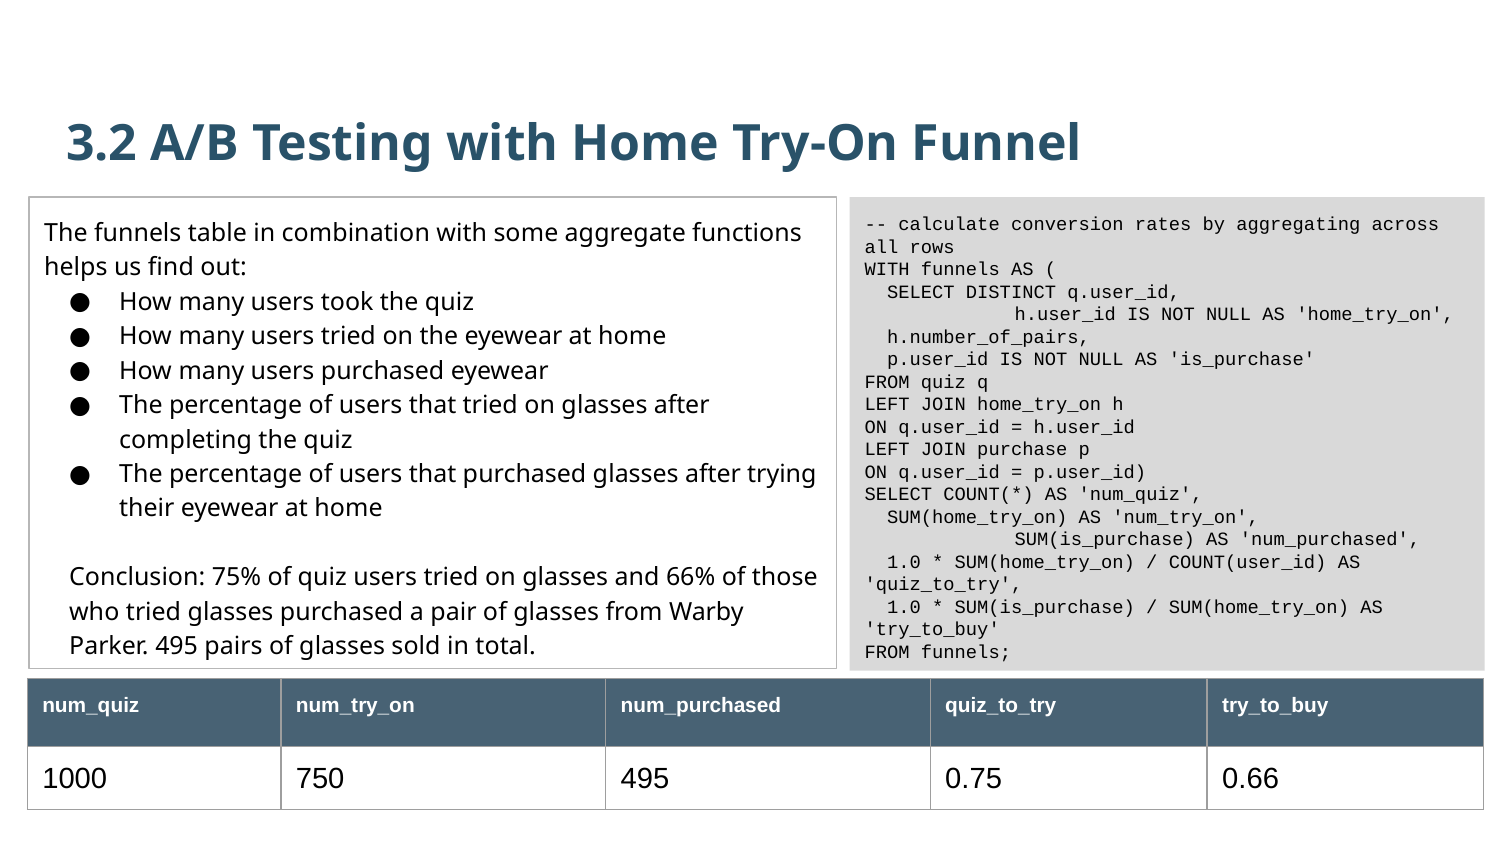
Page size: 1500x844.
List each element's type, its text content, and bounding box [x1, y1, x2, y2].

table_cell 750 [282, 747, 605, 809]
table_cell 1000 [28, 747, 280, 809]
table_cell 0.75 [931, 747, 1206, 809]
table_header try_to_buy [1208, 679, 1483, 746]
table_cell 0.66 [1208, 747, 1483, 809]
table_header num_try_on [282, 679, 605, 746]
table_header num_quiz [28, 679, 280, 746]
table_cell 495 [606, 747, 930, 809]
table_header num_purchased [606, 679, 930, 746]
text_box The funnels table in combination with some aggregate functions helps us find out: How many users took the quiz How many users tried on the eyewear at home How many users purchased eyewear The percentage of users that tried on glasses after completing the quiz The percentage of users that purchased glasses after trying their eyewear at home Conclusion: 75% of quiz users tried on glasses and 66% of those who tried glasses purchased a pair of glasses from Warby Parker. 495 pairs of glasses sold in total. [29, 197, 837, 669]
table_header quiz_to_try [931, 679, 1206, 746]
text_box 3.2 A/B Testing with Home Try-On Funnel [51, 48, 1449, 186]
text_box -- calculate conversion rates by aggregating across all rows WITH funnels AS ( SELECT DISTINCT q.user_id, h.user_id IS NOT NULL AS 'home_try_on', h.number_of_pairs, p.user_id IS NOT NULL AS 'is_purchase' FROM quiz q LEFT JOIN home_try_on h ON q.user_id = h.user_id LEFT JOIN purchase p ON q.user_id = p.user_id) SELECT COUNT(*) AS 'num_quiz', SUM(home_try_on) AS 'num_try_on', SUM(is_purchase) AS 'num_purchased', 1.0 * SUM(home_try_on) / COUNT(user_id) AS 'quiz_to_try', 1.0 * SUM(is_purchase) / SUM(home_try_on) AS 'try_to_buy' FROM funnels; [849, 197, 1485, 671]
